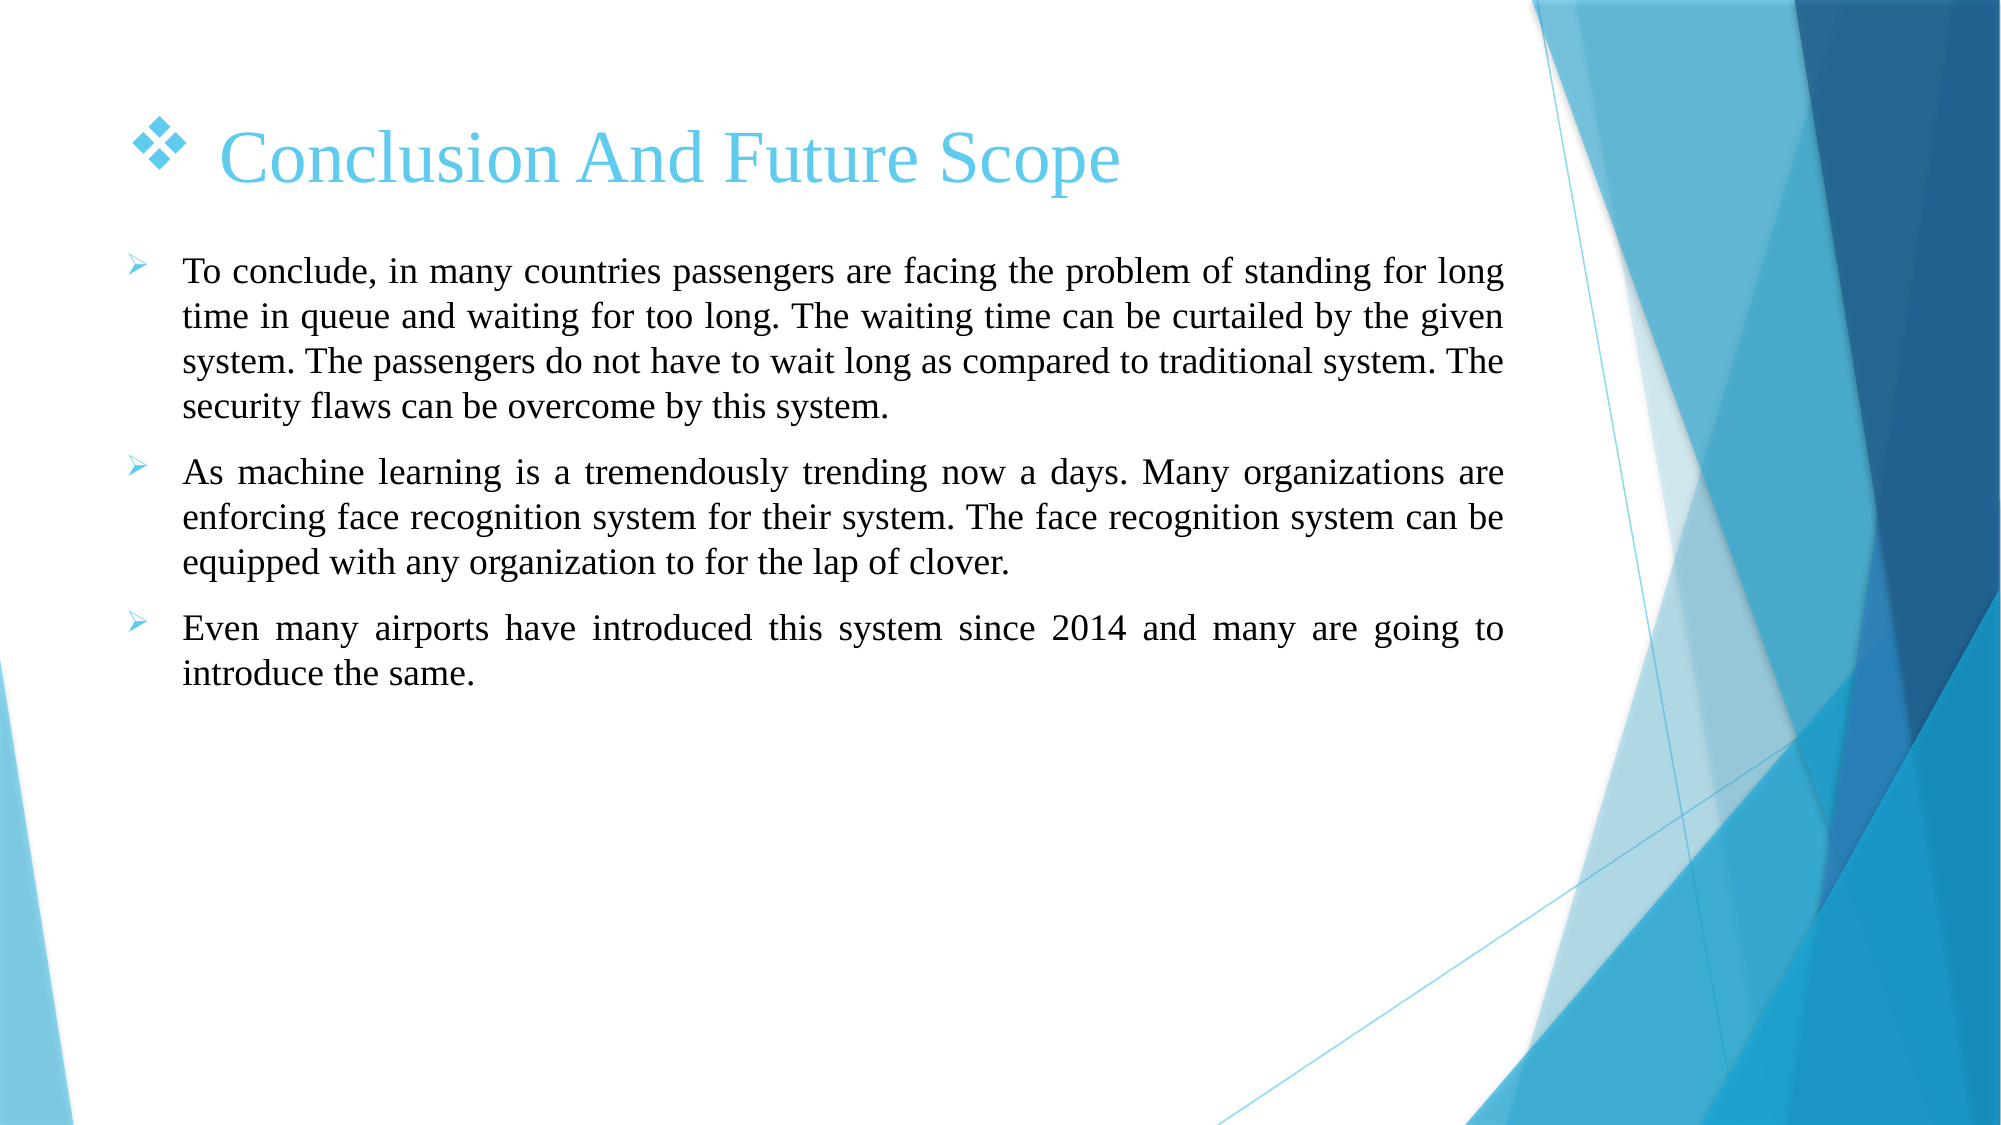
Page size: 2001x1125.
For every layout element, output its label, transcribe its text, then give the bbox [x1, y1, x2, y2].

title Conclusion And Future Scope [111, 99, 1522, 238]
list To conclude, in many countries passengers are facing the problem of standing for long time in queue and waiting for too long. The waiting time can be curtailed by the given system. The passengers do not have to wait long as compared to traditional system. The security flaws can be overcome by this system. As machine learning is a tremendously trending now a days. Many organizations are enforcing face recognition system for their system. The face recognition system can be equipped with any organization to for the lap of clover. Even many airports have introduced this system since 2014 and many are going to introduce the same. [111, 238, 1522, 992]
